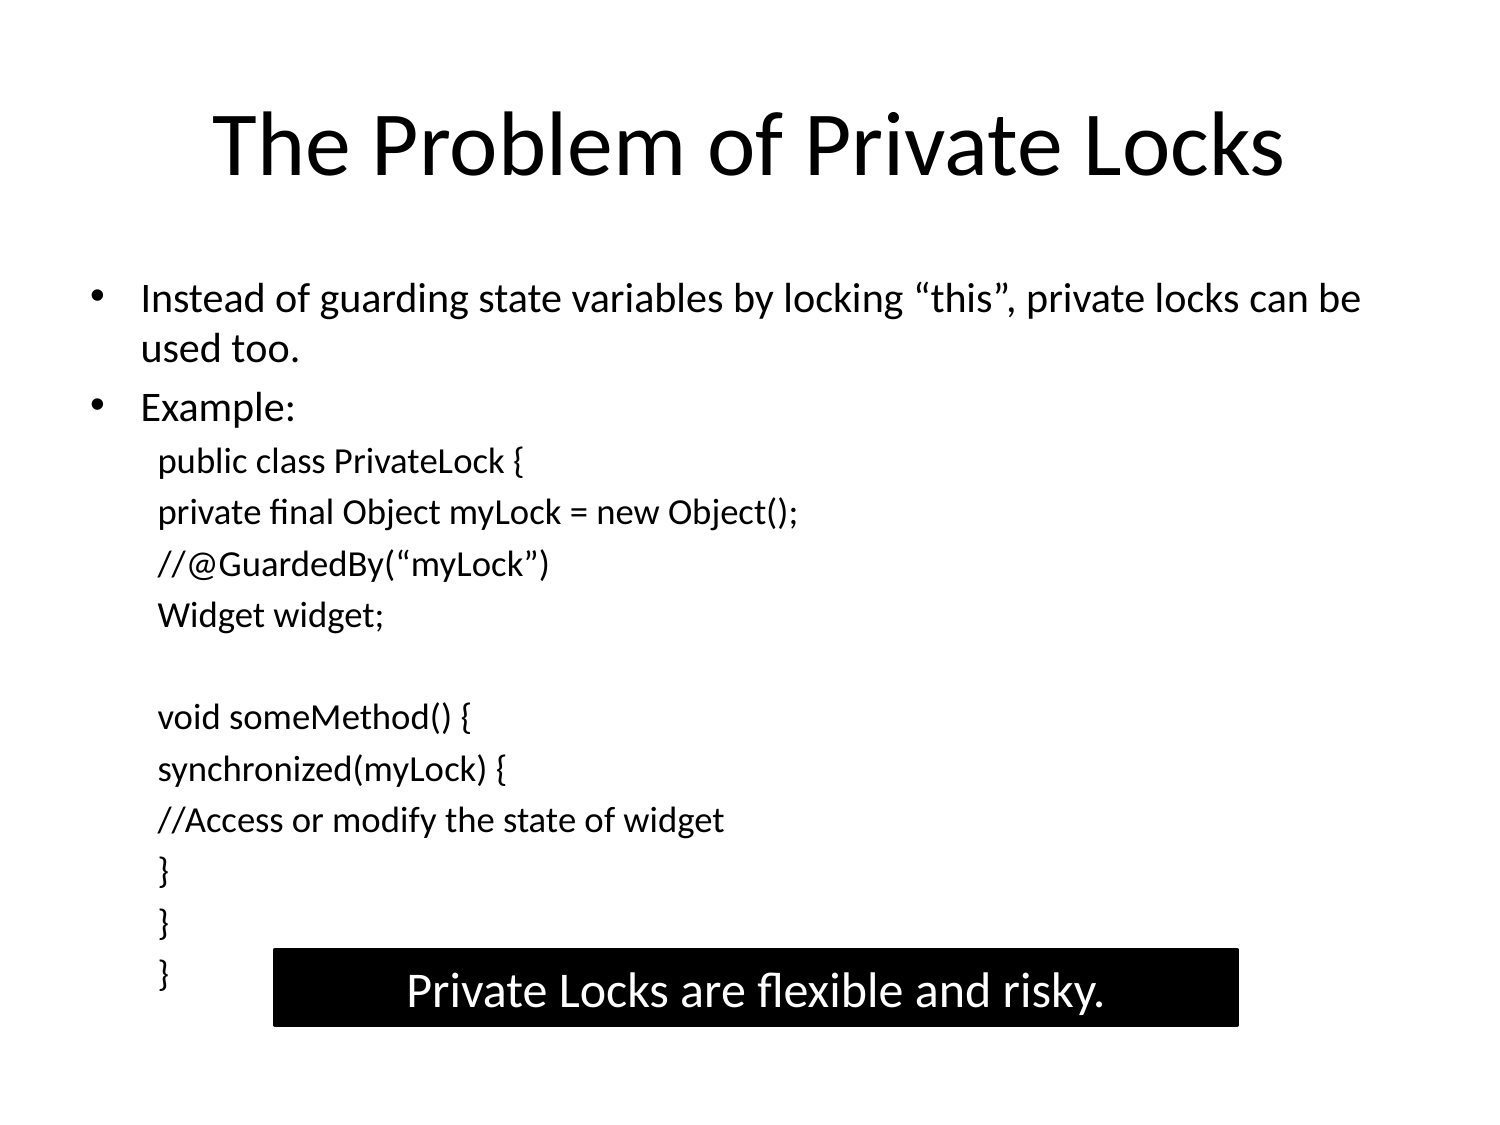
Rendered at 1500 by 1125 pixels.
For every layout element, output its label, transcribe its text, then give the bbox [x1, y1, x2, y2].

list Instead of guarding state variables by locking “this”, private locks can be used too. Example: public class PrivateLock { private final Object myLock = new Object(); //@GuardedBy(“myLock”) Widget widget; void someMethod() { synchronized(myLock) { //Access or modify the state of widget } } } [75, 262, 1425, 1005]
text_box Private Locks are flexible and risky. [273, 948, 1239, 1027]
title The Problem of Private Locks [75, 45, 1425, 233]
